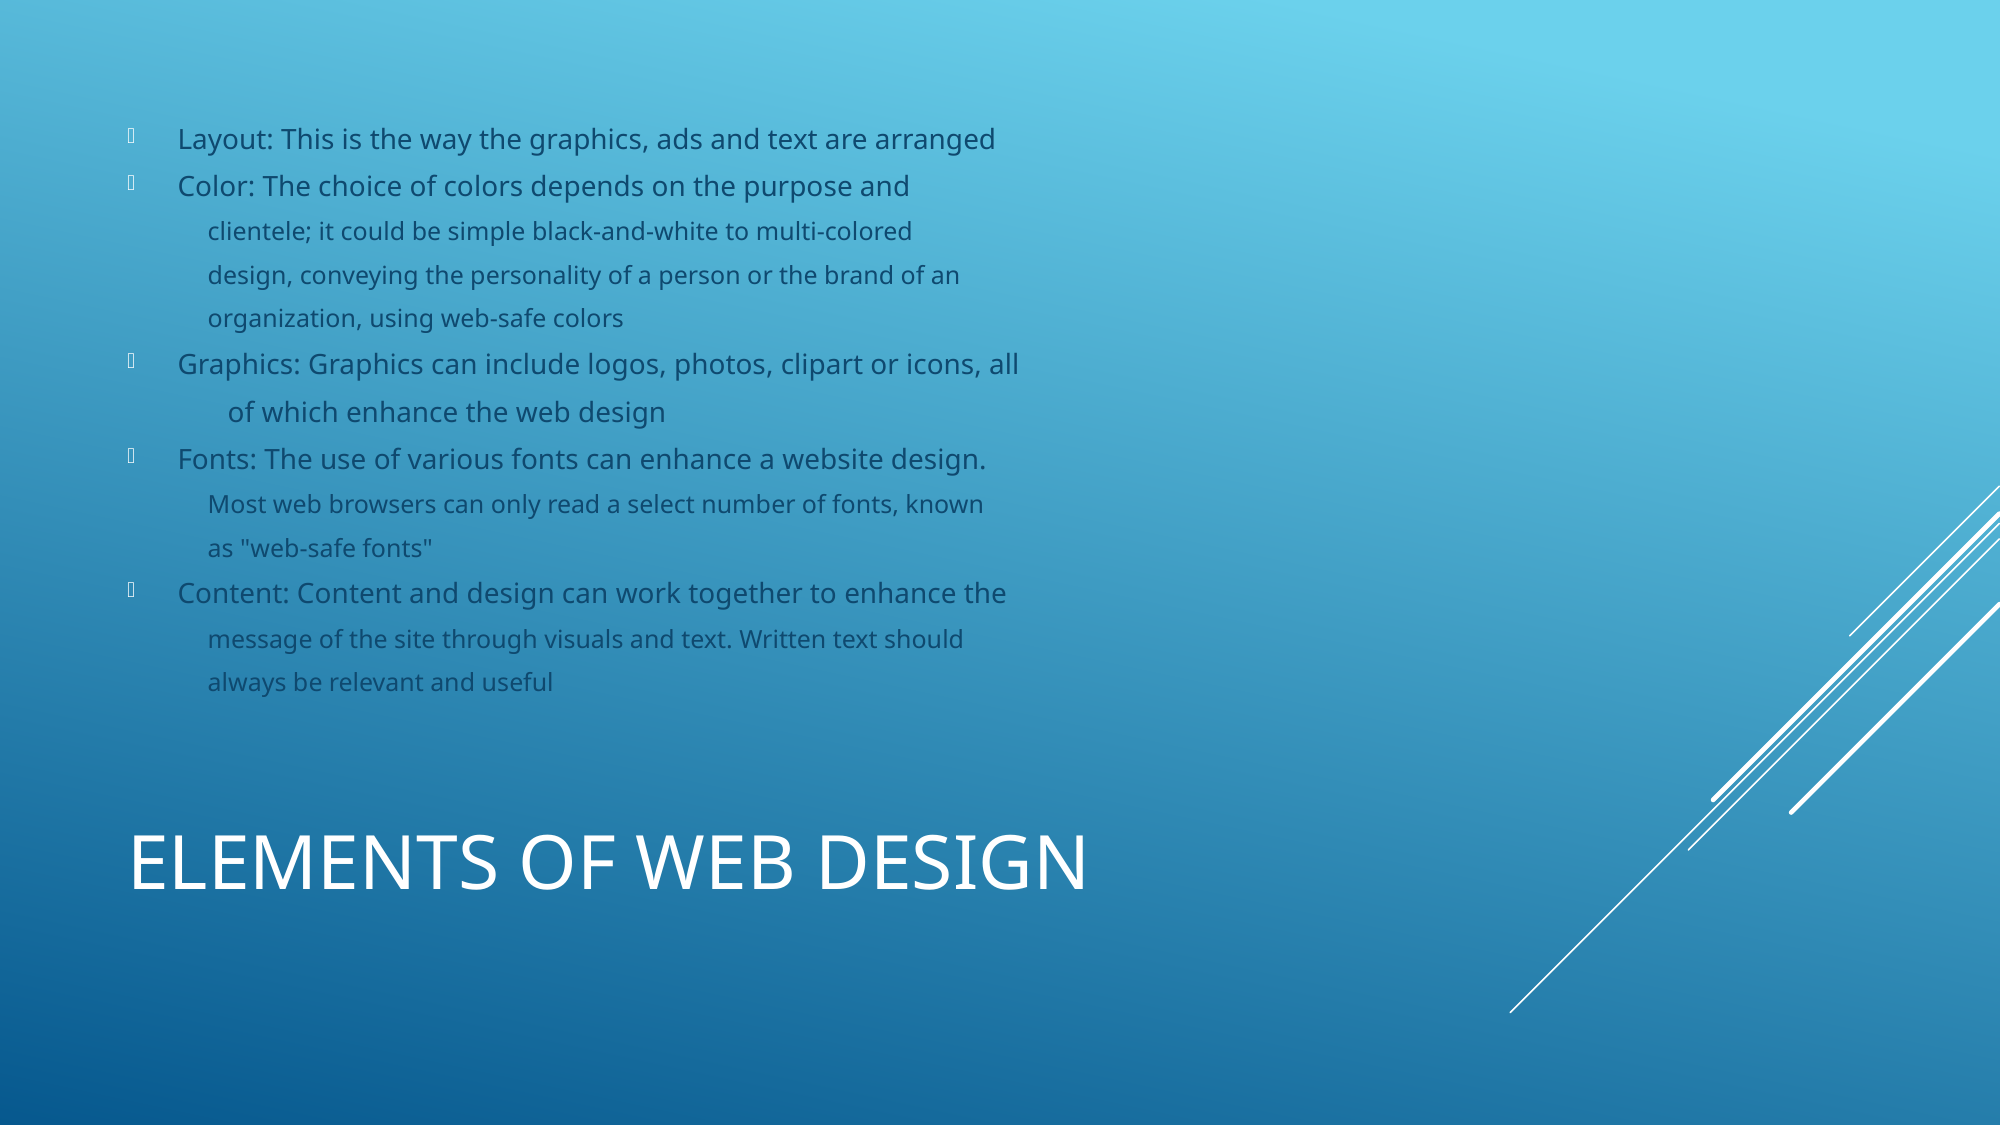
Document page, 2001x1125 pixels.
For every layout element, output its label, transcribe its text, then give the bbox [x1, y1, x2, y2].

title ELEMENTS OF WEB DESIGN [112, 736, 1513, 984]
list Layout: This is the way the graphics, ads and text are arranged Color: The choice of colors depends on the purpose and clientele; it could be simple black-and-white to multi-colored design, conveying the personality of a person or the brand of an organization, using web-safe colors Graphics: Graphics can include logos, photos, clipart or icons, all of which enhance the web design Fonts: The use of various fonts can enhance a website design. Most web browsers can only read a select number of fonts, known as "web-safe fonts" Content: Content and design can work together to enhance the message of the site through visuals and text. Written text should always be relevant and useful [112, 112, 1513, 706]
